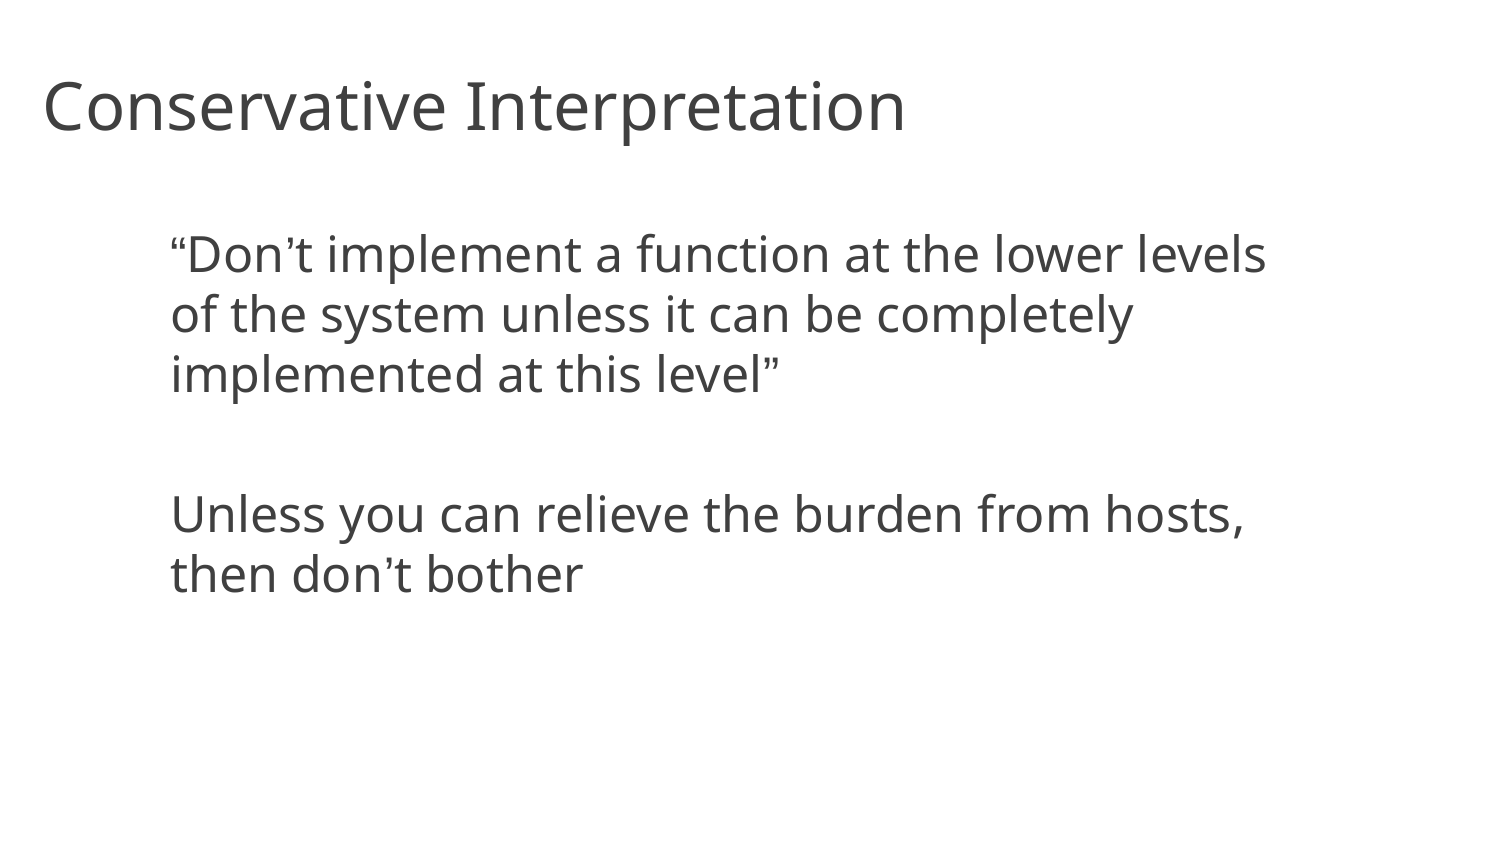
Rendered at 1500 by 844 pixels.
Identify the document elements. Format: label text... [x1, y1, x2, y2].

title Conservative Interpretation [27, 33, 1480, 175]
list “Don’t implement a function at the lower levels of the system unless it can be completely implemented at this level” Unless you can relieve the burden from hosts, then don’t bother [155, 215, 1332, 773]
